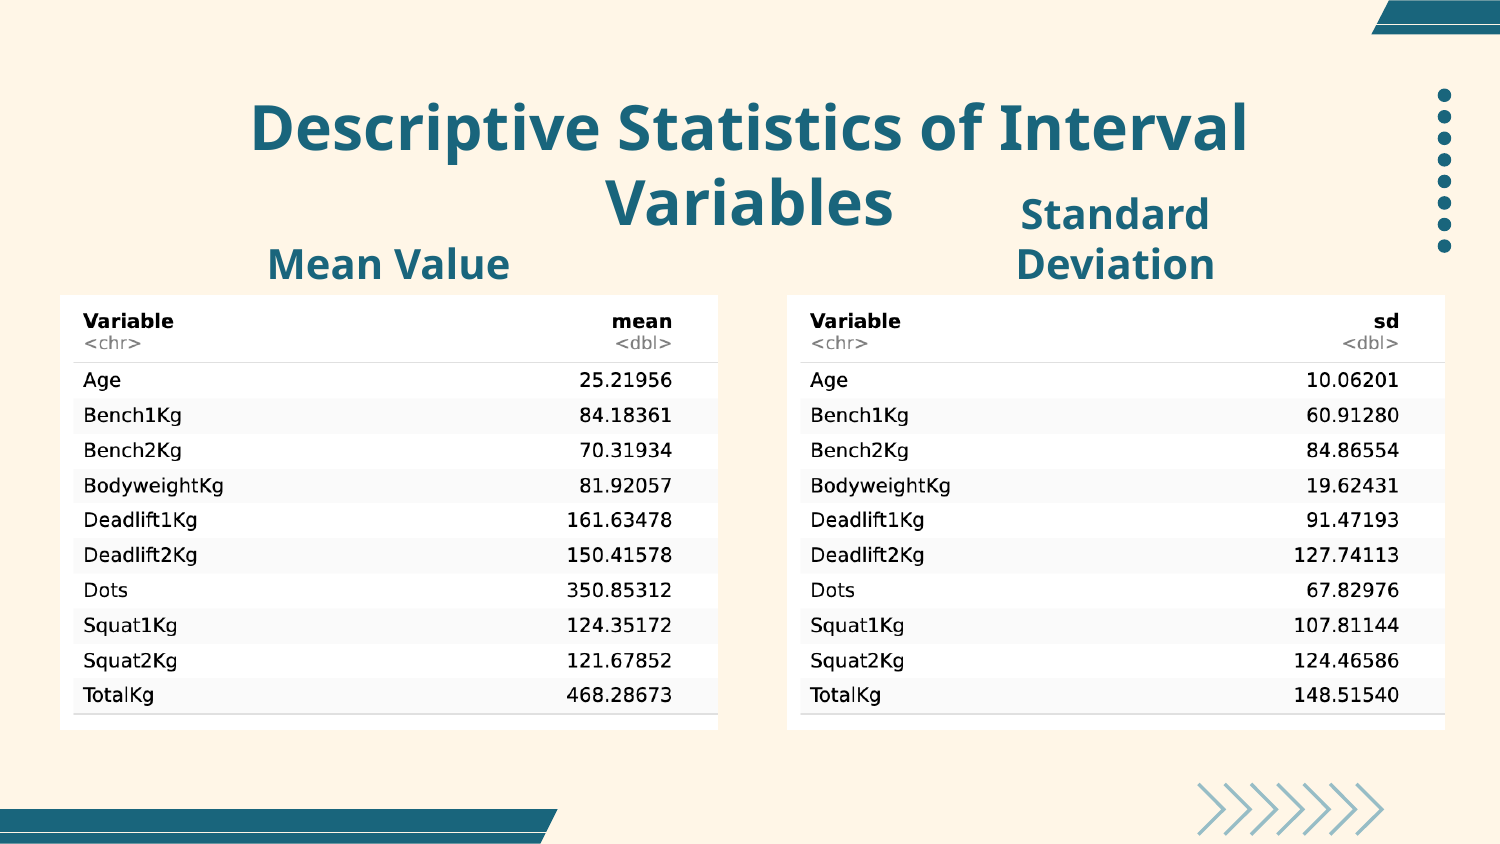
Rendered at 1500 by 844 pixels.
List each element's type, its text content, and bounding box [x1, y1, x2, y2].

subtitle Standard Deviation [910, 211, 1322, 294]
picture [786, 295, 1445, 730]
subtitle Mean Value [183, 211, 595, 294]
picture [59, 295, 718, 730]
title Descriptive Statistics of Interval Variables [118, 72, 1382, 167]
